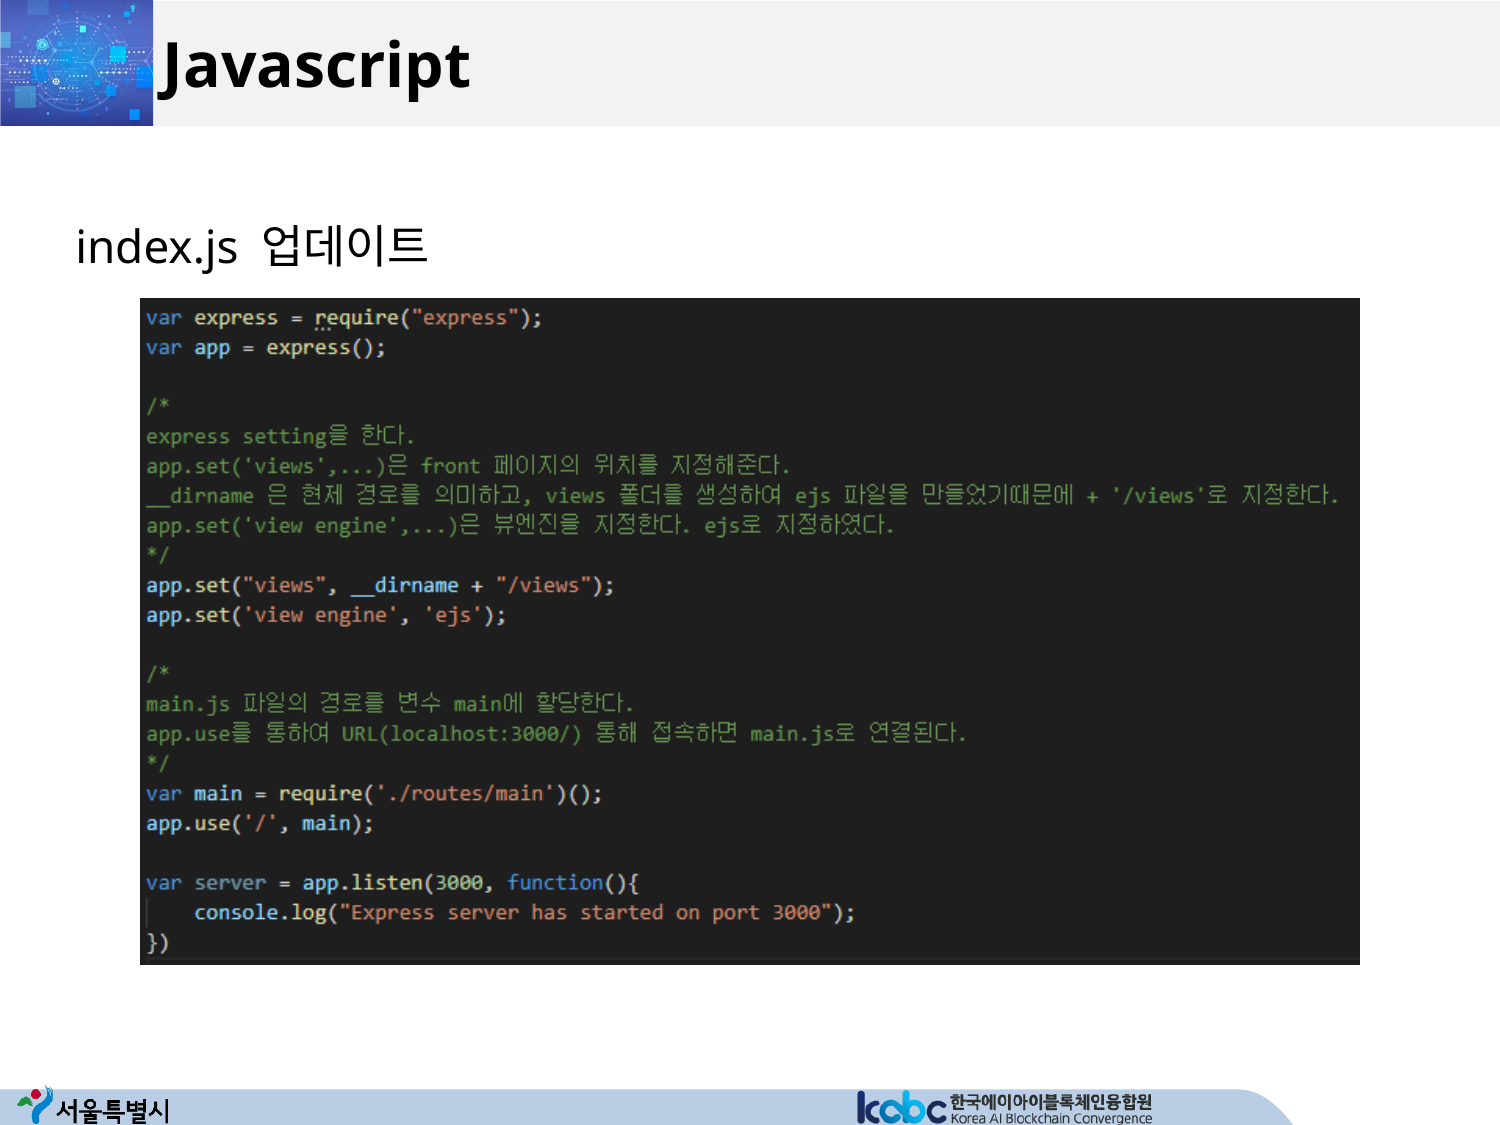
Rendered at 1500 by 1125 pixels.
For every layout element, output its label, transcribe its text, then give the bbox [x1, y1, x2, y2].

picture [0, 0, 147, 126]
picture [17, 1085, 168, 1124]
list index.js 업데이트 [60, 183, 1443, 1046]
picture [856, 1084, 1164, 1125]
picture [140, 298, 1360, 965]
title Javascript [147, 0, 1443, 126]
